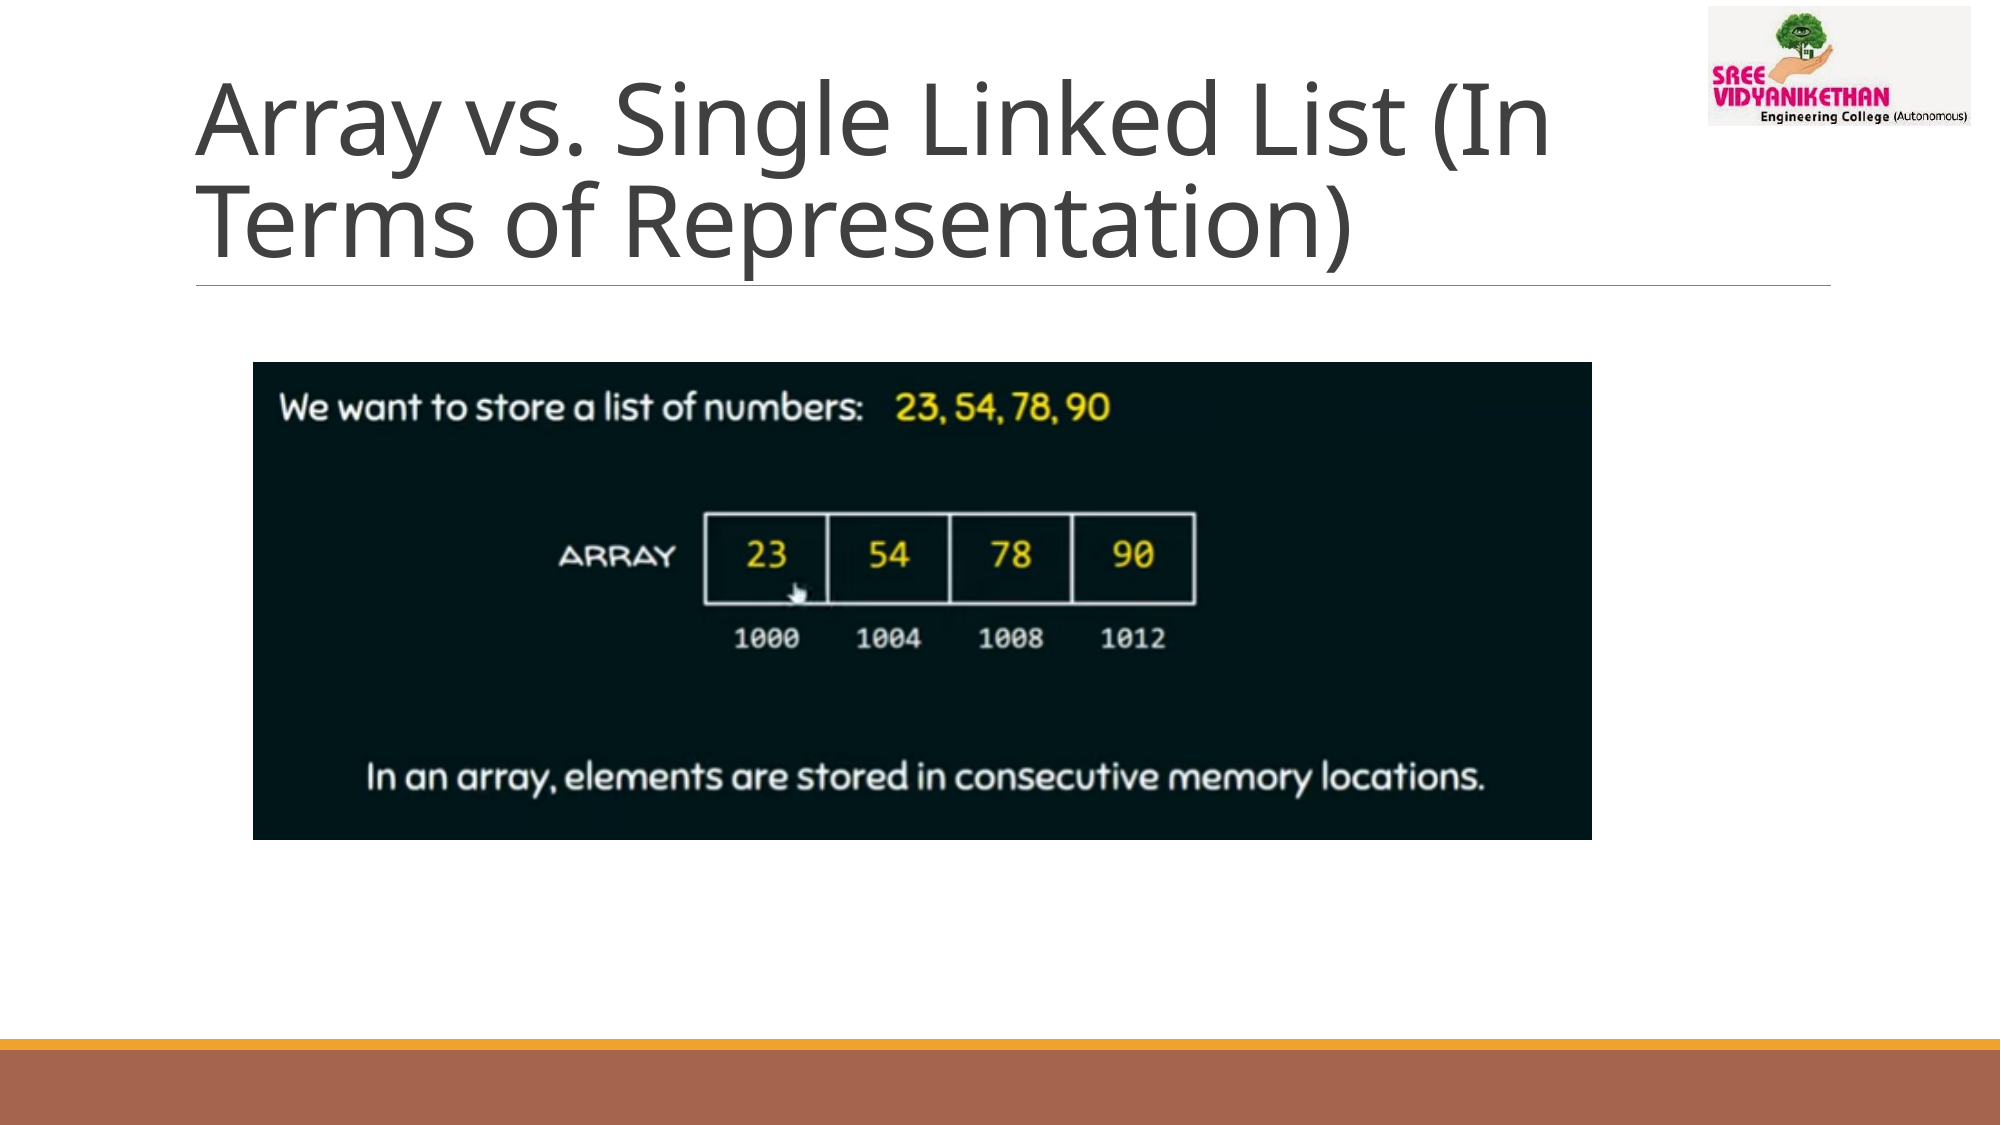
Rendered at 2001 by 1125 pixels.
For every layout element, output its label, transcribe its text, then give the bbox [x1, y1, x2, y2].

title Array vs. Single Linked List (In Terms of Representation) [180, 47, 1830, 285]
picture [1708, 6, 1971, 126]
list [253, 361, 1592, 841]
